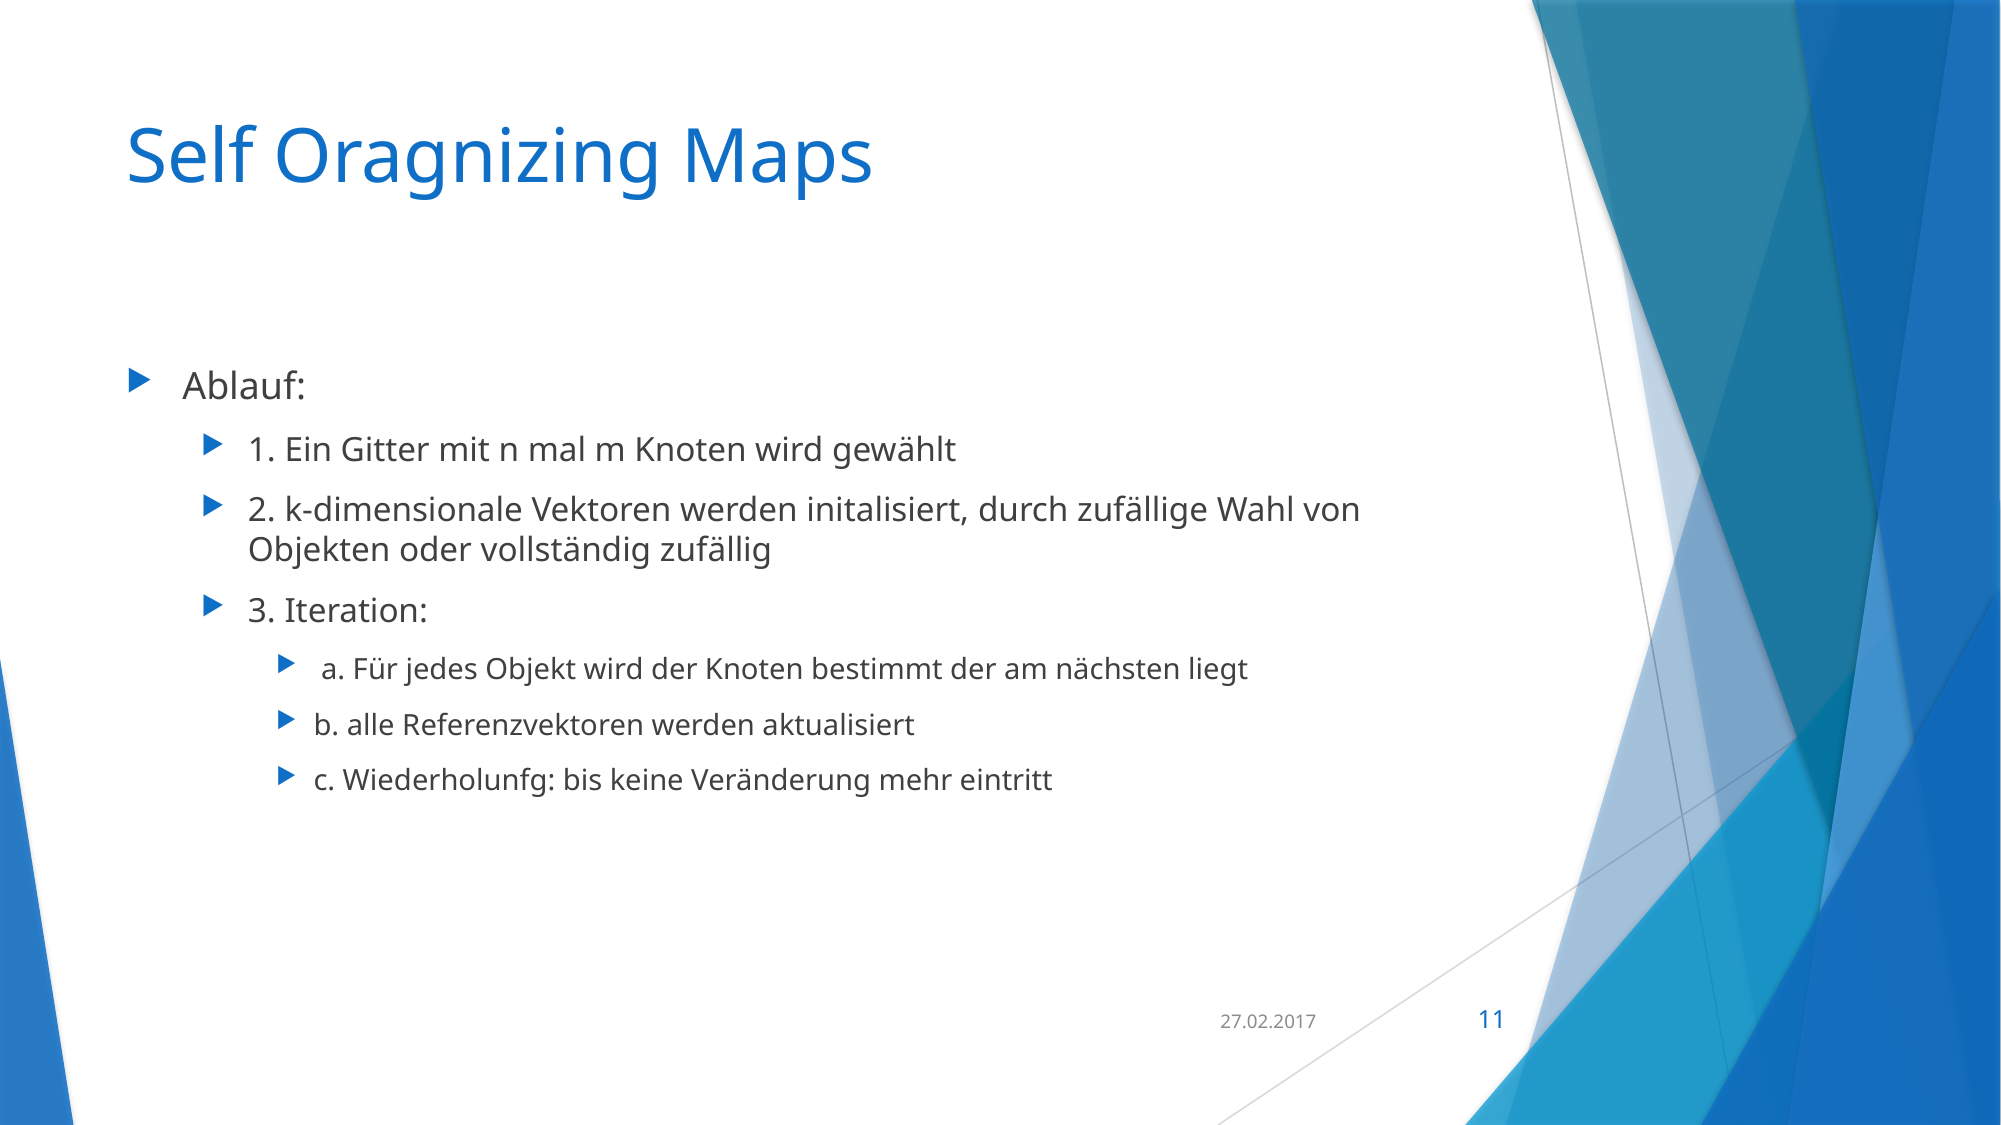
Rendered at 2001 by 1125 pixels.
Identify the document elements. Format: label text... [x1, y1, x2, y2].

list Ablauf: 1. Ein Gitter mit n mal m Knoten wird gewählt 2. k-dimensionale Vektoren werden initalisiert, durch zufällige Wahl von Objekten oder vollständig zufällig 3. Iteration: a. Für jedes Objekt wird der Knoten bestimmt der am nächsten liegt b. alle Referenzvektoren werden aktualisiert c. Wiederholunfg: bis keine Veränderung mehr eintritt [111, 354, 1522, 992]
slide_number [1181, 991, 1332, 1051]
title Self Oragnizing Maps [111, 99, 1522, 317]
slide_number 11 [1409, 991, 1522, 1051]
